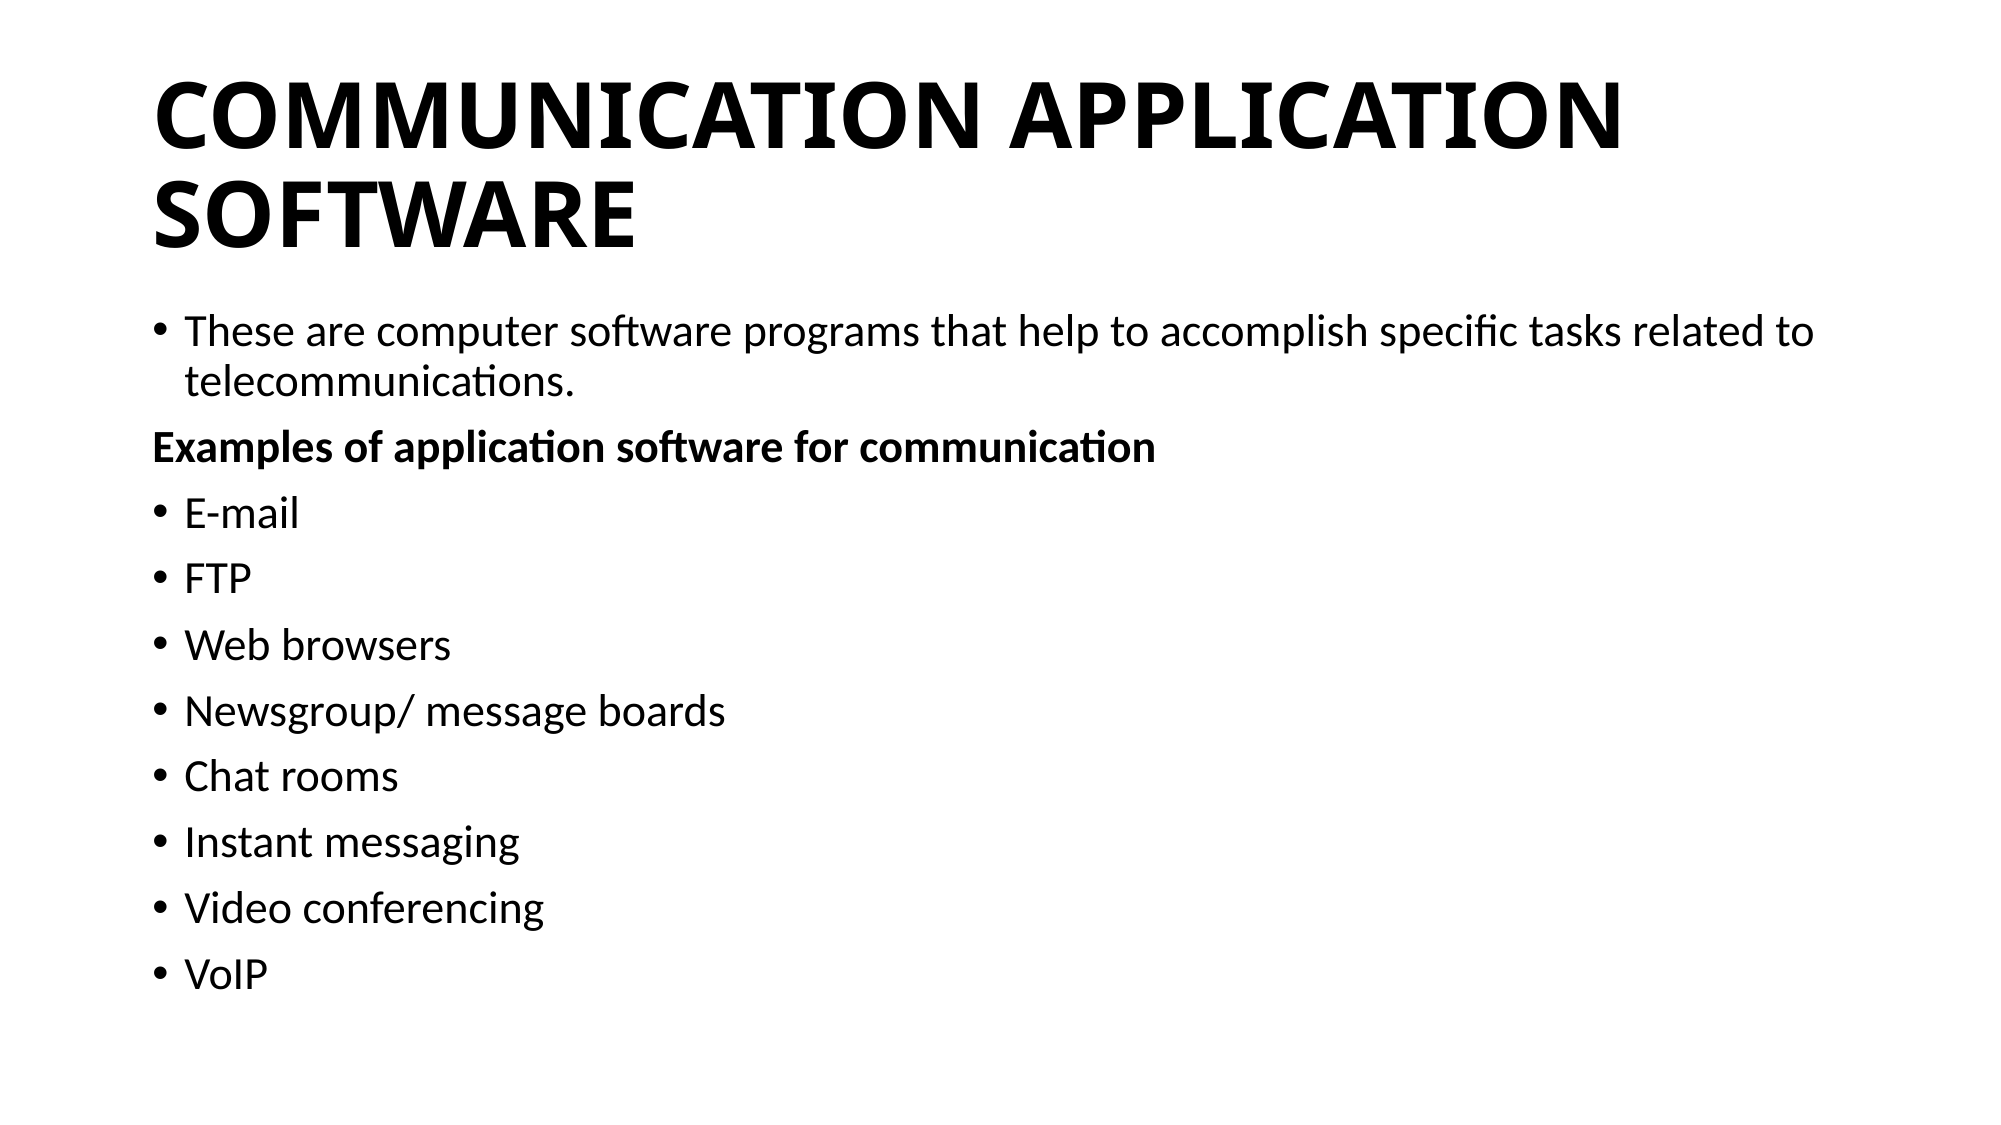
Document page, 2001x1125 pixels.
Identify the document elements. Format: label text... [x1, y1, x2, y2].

list These are computer software programs that help to accomplish specific tasks related to telecommunications. Examples of application software for communication E-mail FTP Web browsers Newsgroup/ message boards Chat rooms Instant messaging Video conferencing VoIP [137, 299, 1863, 1014]
title COMMUNICATION APPLICATION SOFTWARE [137, 59, 1863, 278]
